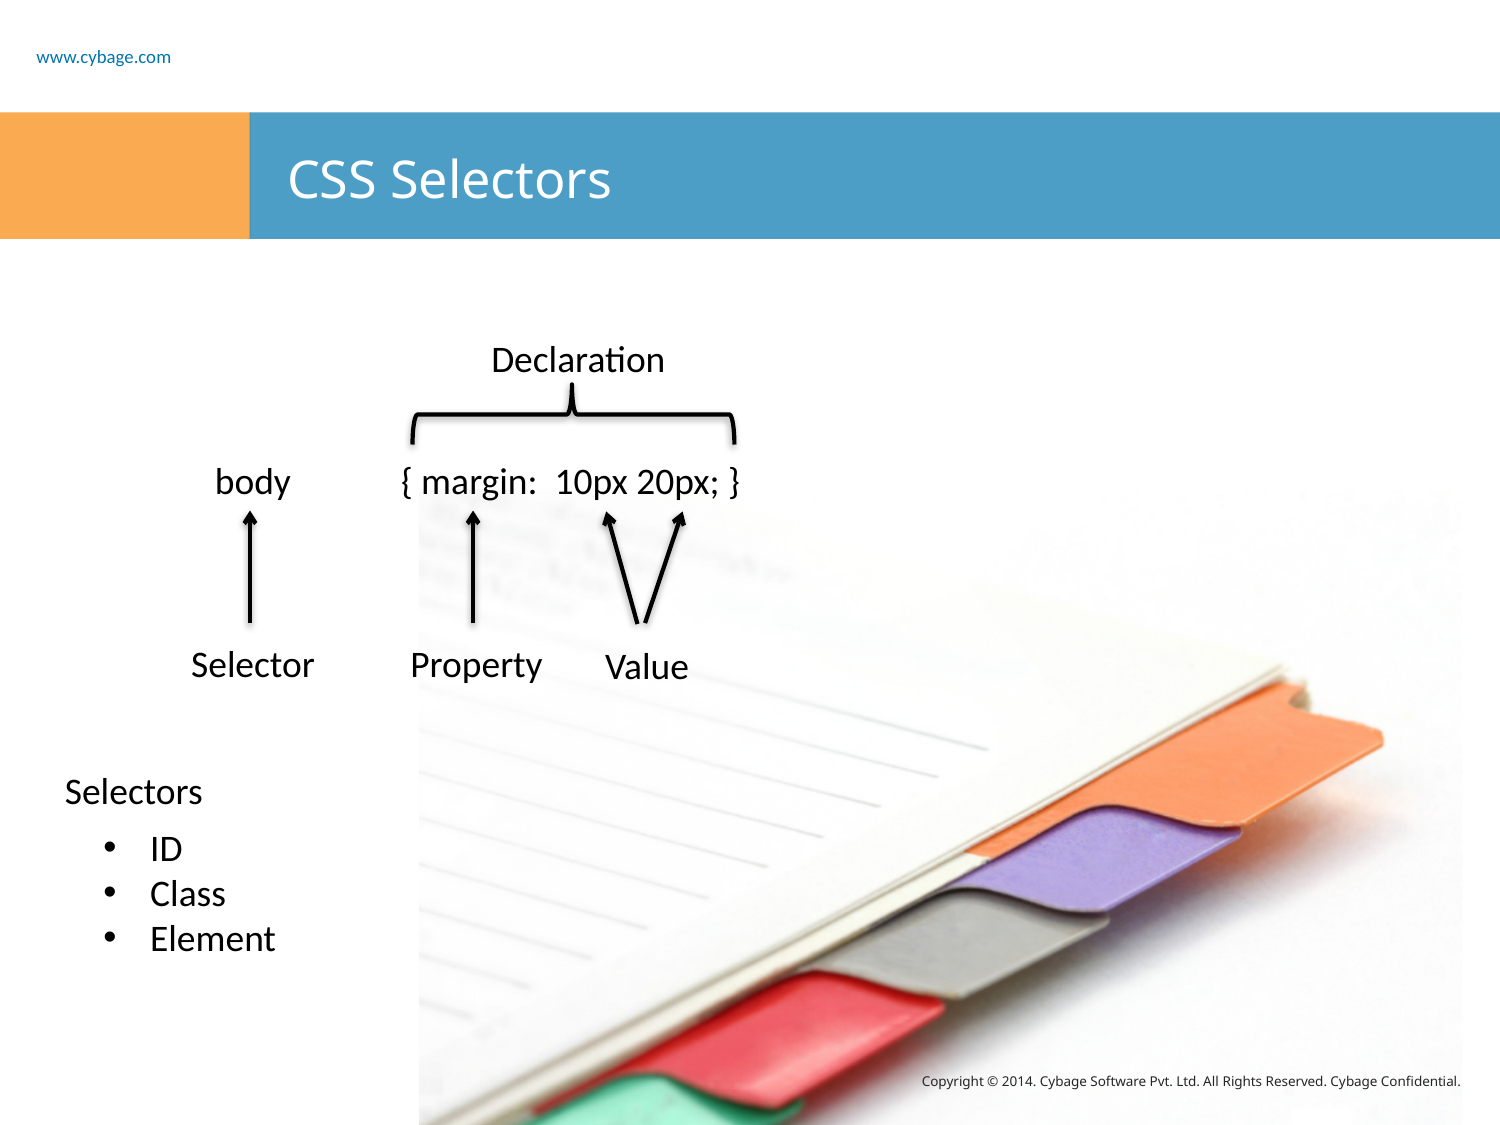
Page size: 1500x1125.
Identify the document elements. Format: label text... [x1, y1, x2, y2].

picture [418, 489, 1463, 1125]
title CSS Selectors [272, 131, 1463, 225]
text_box body { margin: 10px 20px; } [199, 449, 1013, 510]
text_box Property [395, 632, 558, 693]
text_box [605, 511, 638, 625]
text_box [644, 511, 683, 624]
text_box Selectors [49, 759, 350, 820]
text_box ID Class Element [88, 820, 292, 966]
text_box Declaration [476, 327, 681, 388]
text_box Selector [176, 633, 331, 693]
text_box [410, 388, 737, 445]
text_box Value [590, 634, 705, 695]
